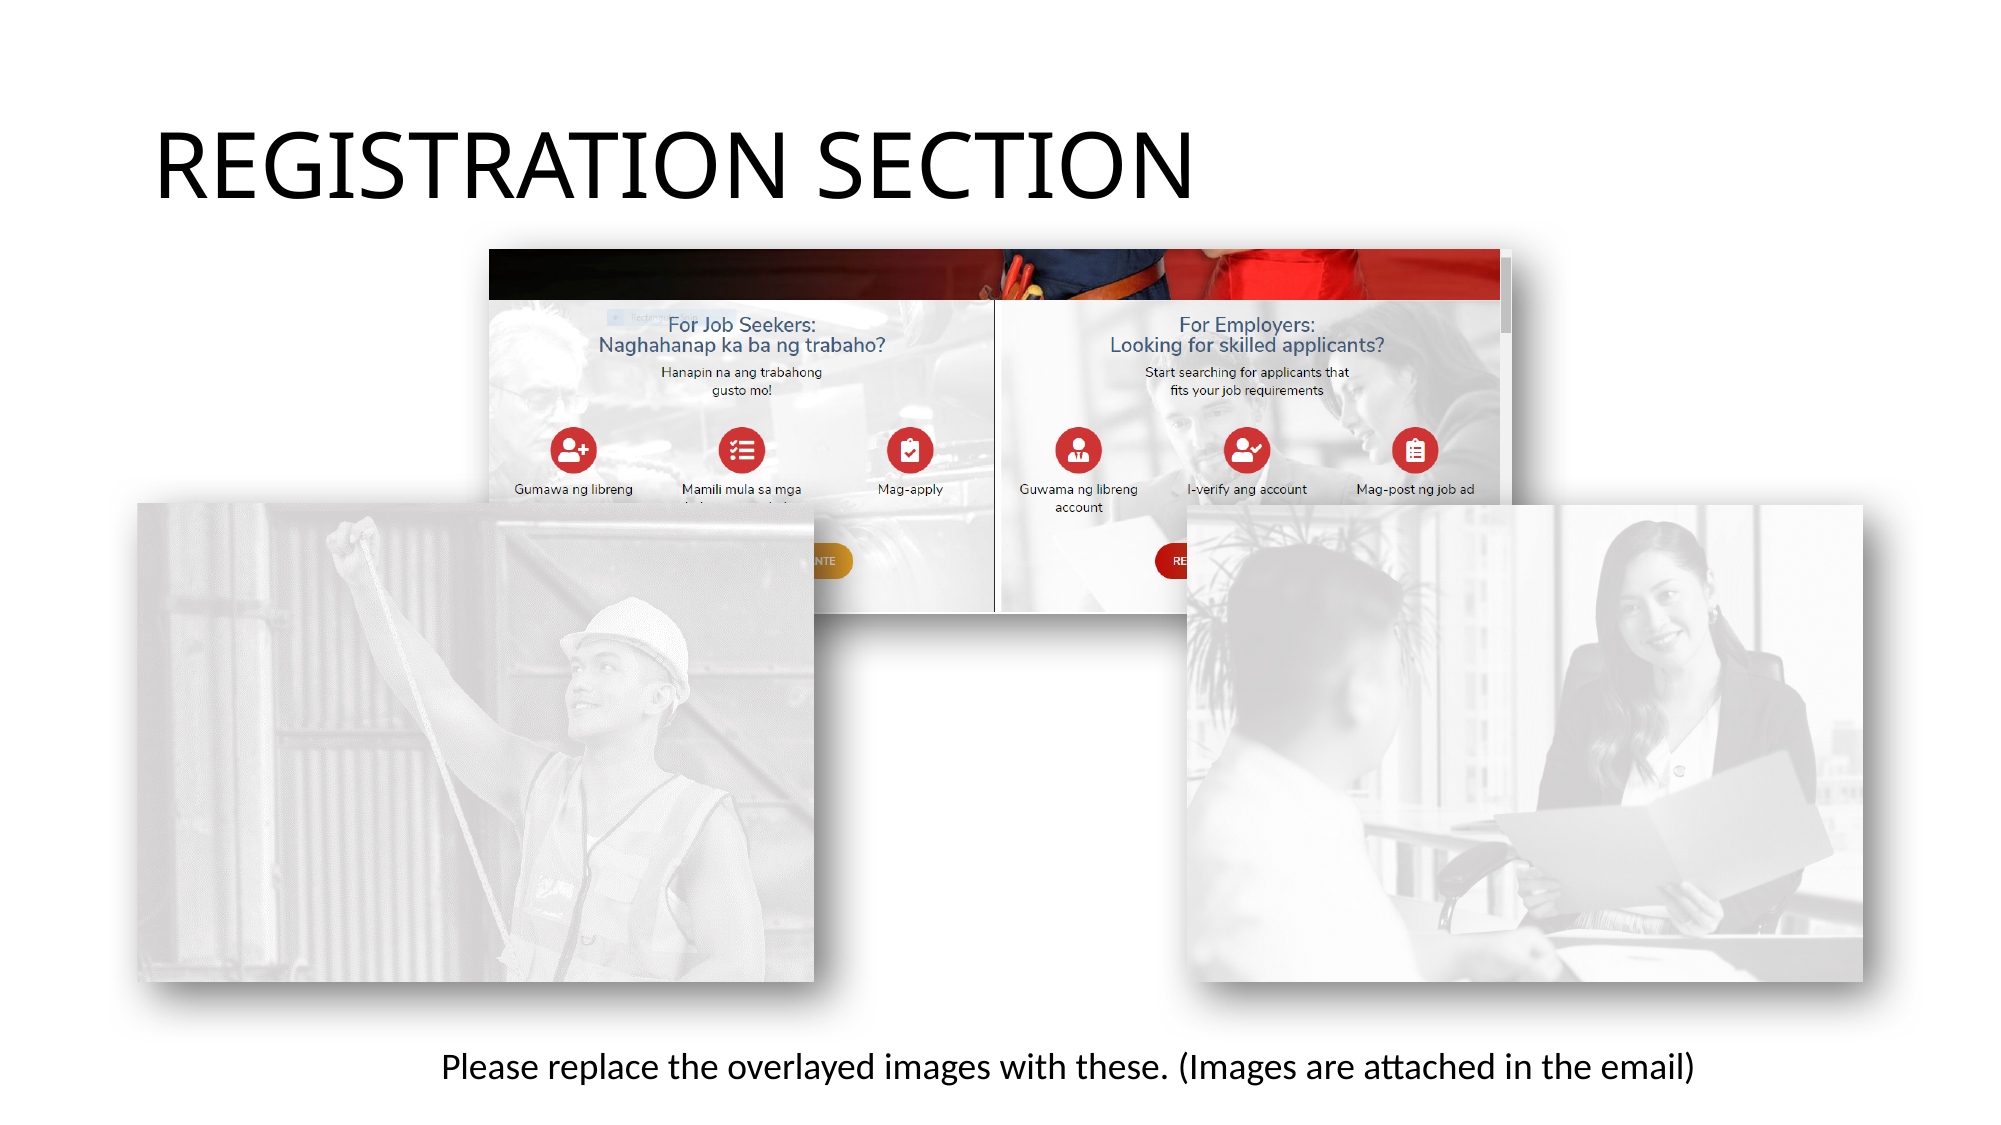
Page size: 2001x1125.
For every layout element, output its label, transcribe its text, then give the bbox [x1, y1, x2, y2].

text_box Please replace the overlayed images with these. (Images are attached in the email) [426, 1034, 1886, 1095]
title REGISTRATION SECTION [137, 59, 1863, 278]
picture [137, 249, 1863, 982]
